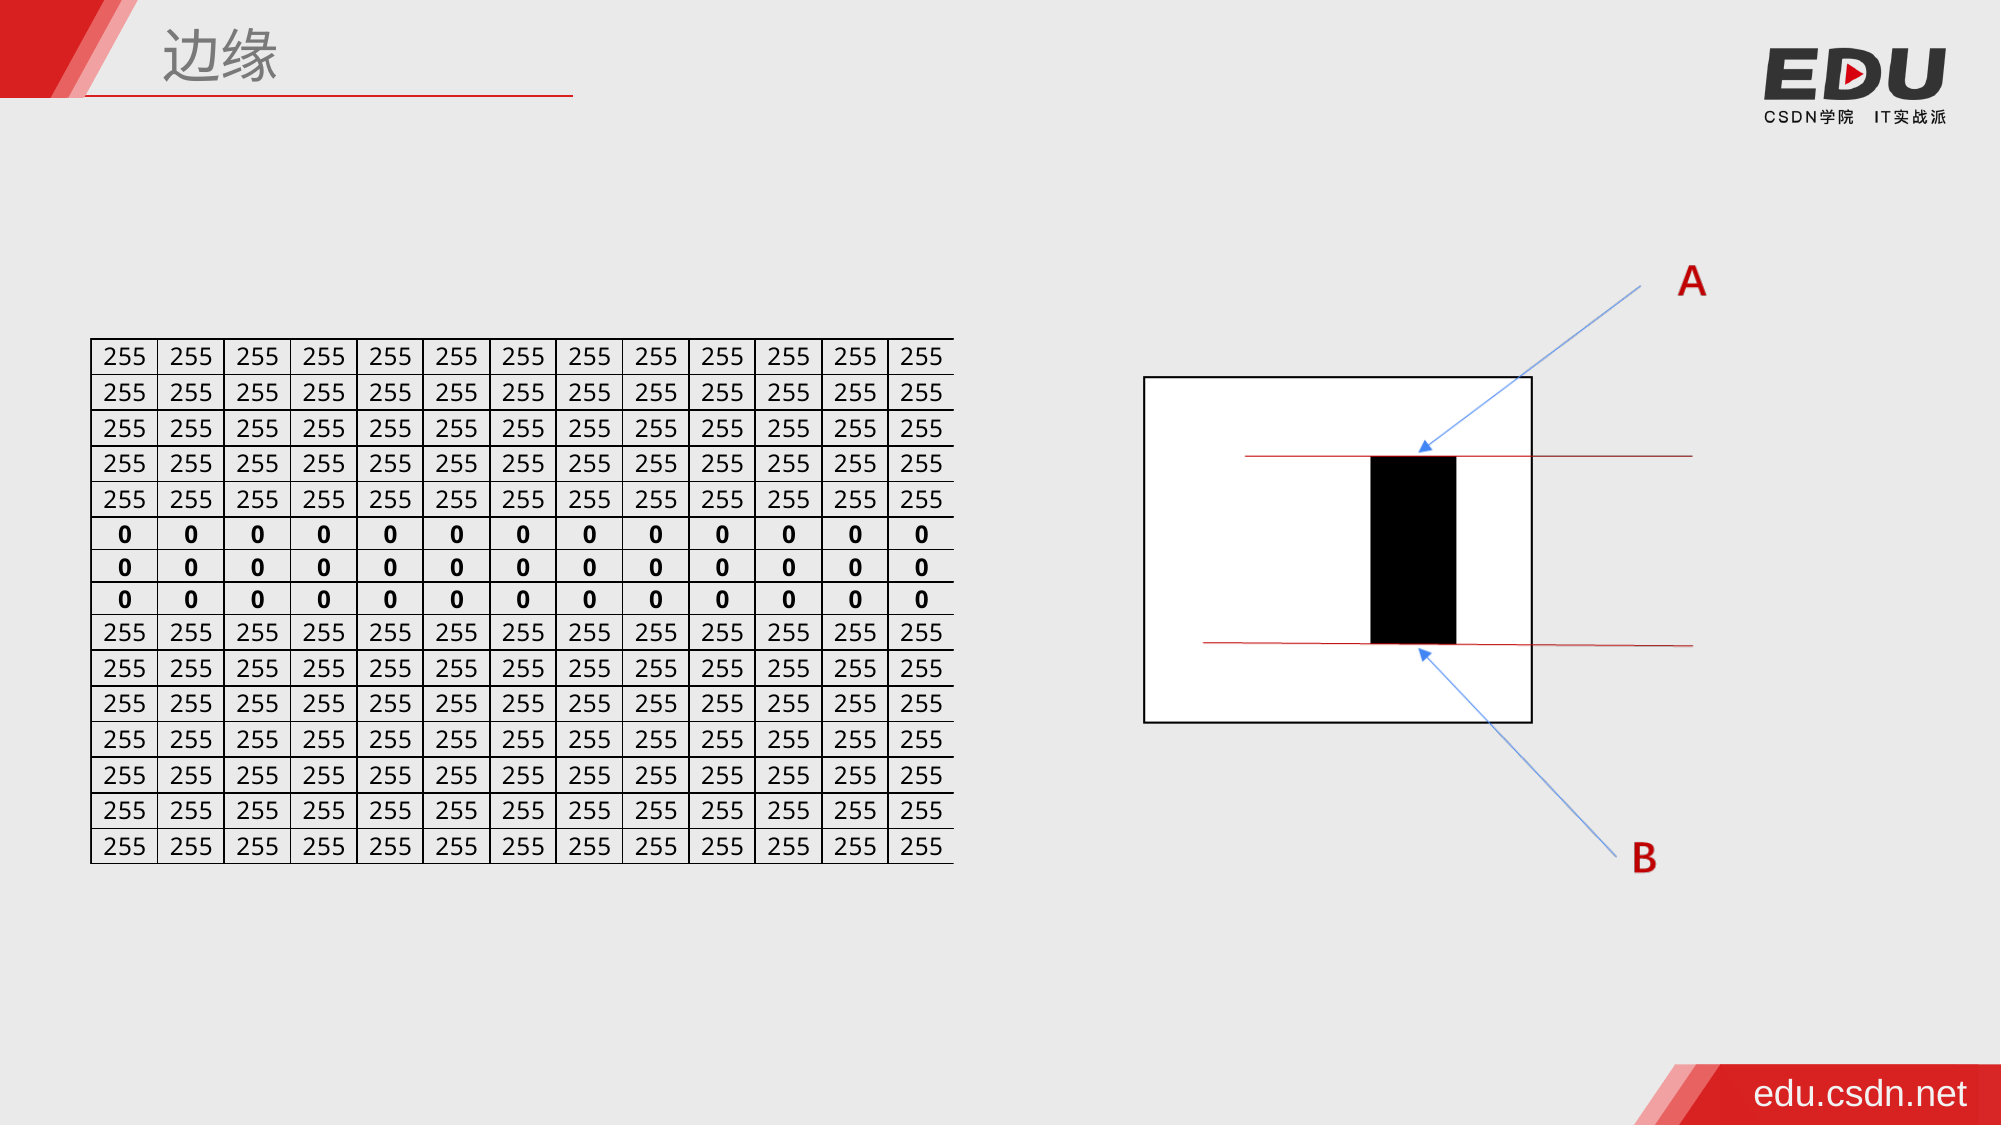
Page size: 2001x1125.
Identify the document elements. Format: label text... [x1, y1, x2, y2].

picture [1761, 42, 1948, 128]
picture [90, 337, 956, 866]
picture [1082, 238, 1733, 910]
text_box 边缘 [154, 19, 618, 118]
